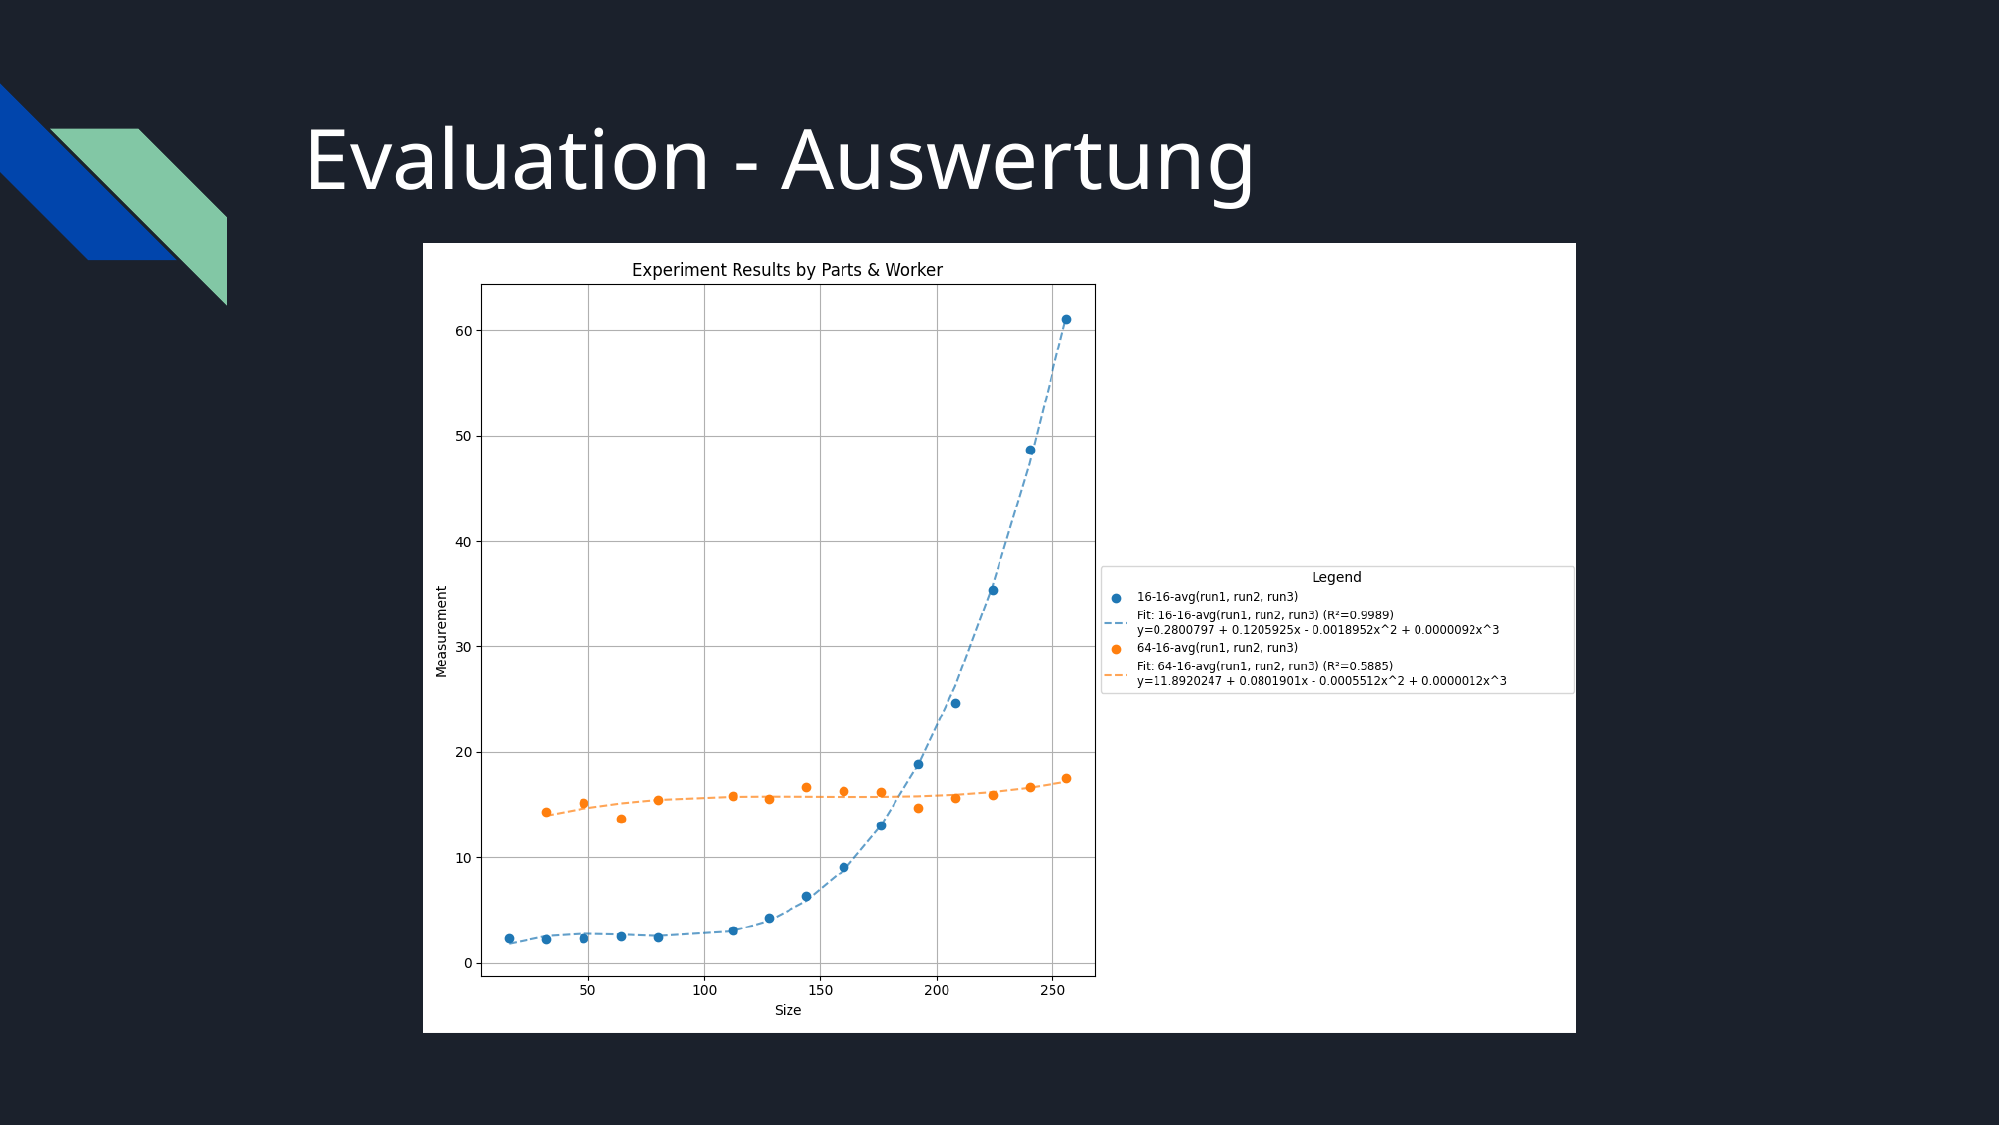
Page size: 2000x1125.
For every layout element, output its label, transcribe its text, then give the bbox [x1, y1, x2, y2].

title Evaluation - Auswertung [283, 86, 1823, 287]
picture [423, 243, 1576, 1033]
